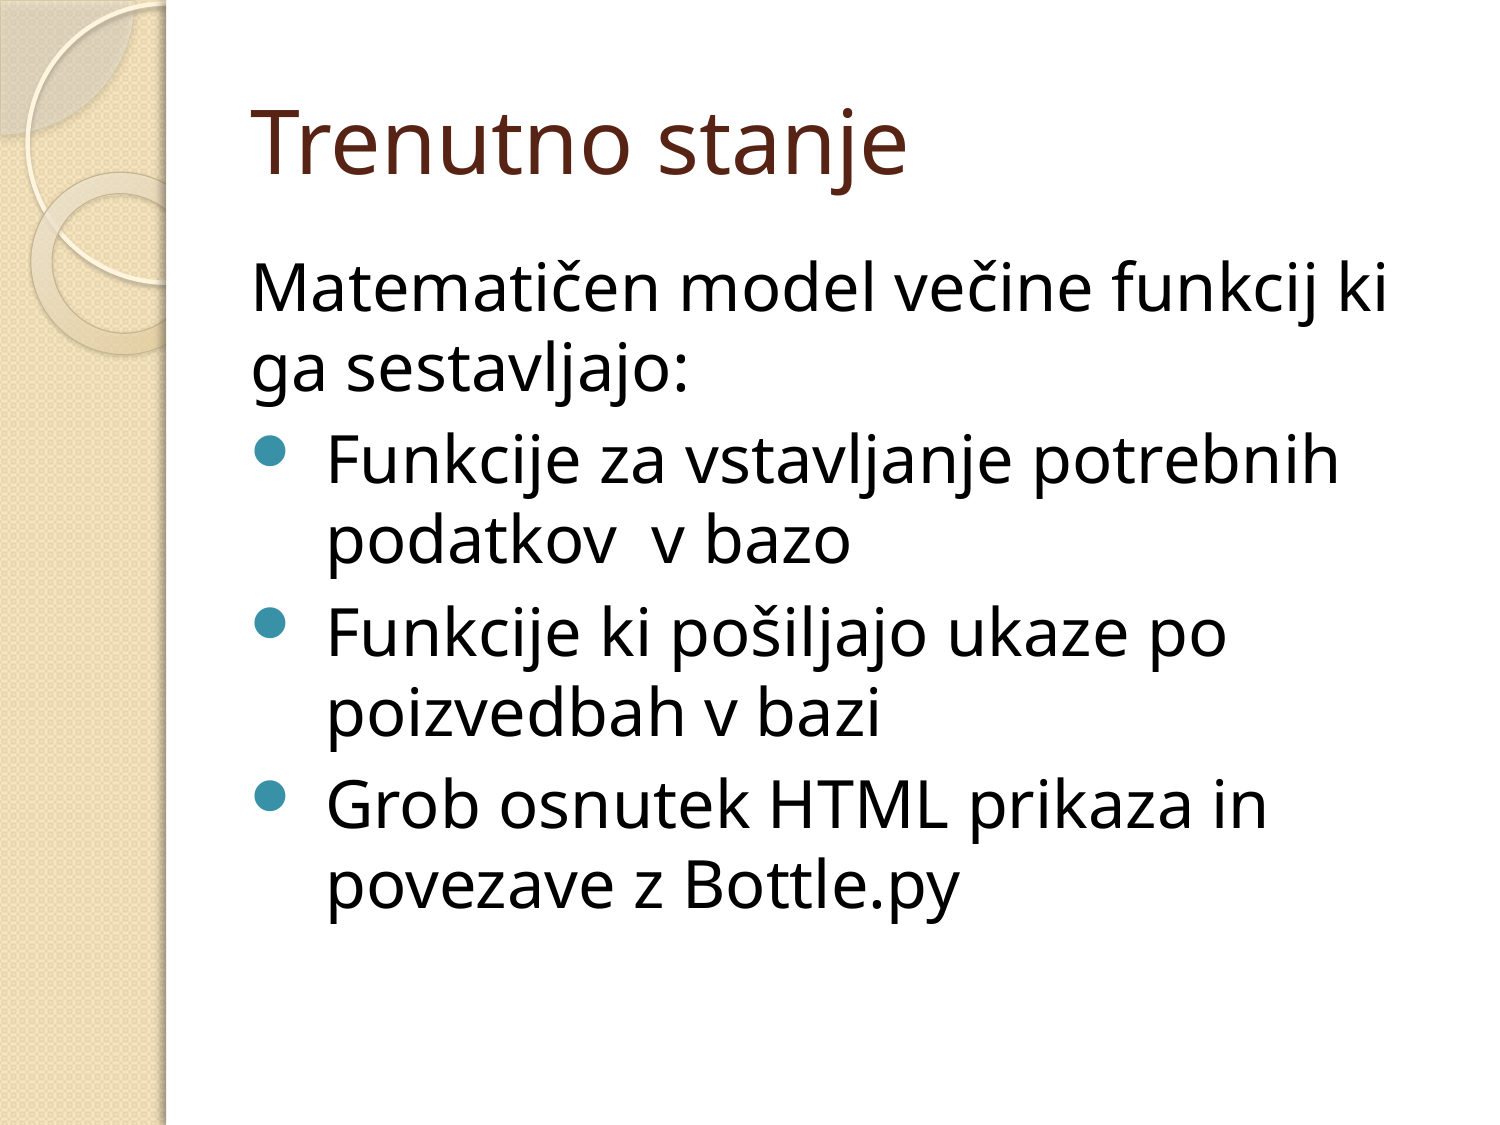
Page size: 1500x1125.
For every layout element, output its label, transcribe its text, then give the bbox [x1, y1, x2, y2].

list Matematičen model večine funkcij ki ga sestavljajo: Funkcije za vstavljanje potrebnih podatkov v bazo Funkcije ki pošiljajo ukaze po poizvedbah v bazi Grob osnutek HTML prikaza in povezave z Bottle.py [235, 237, 1466, 1025]
title Trenutno stanje [235, 45, 1466, 233]
